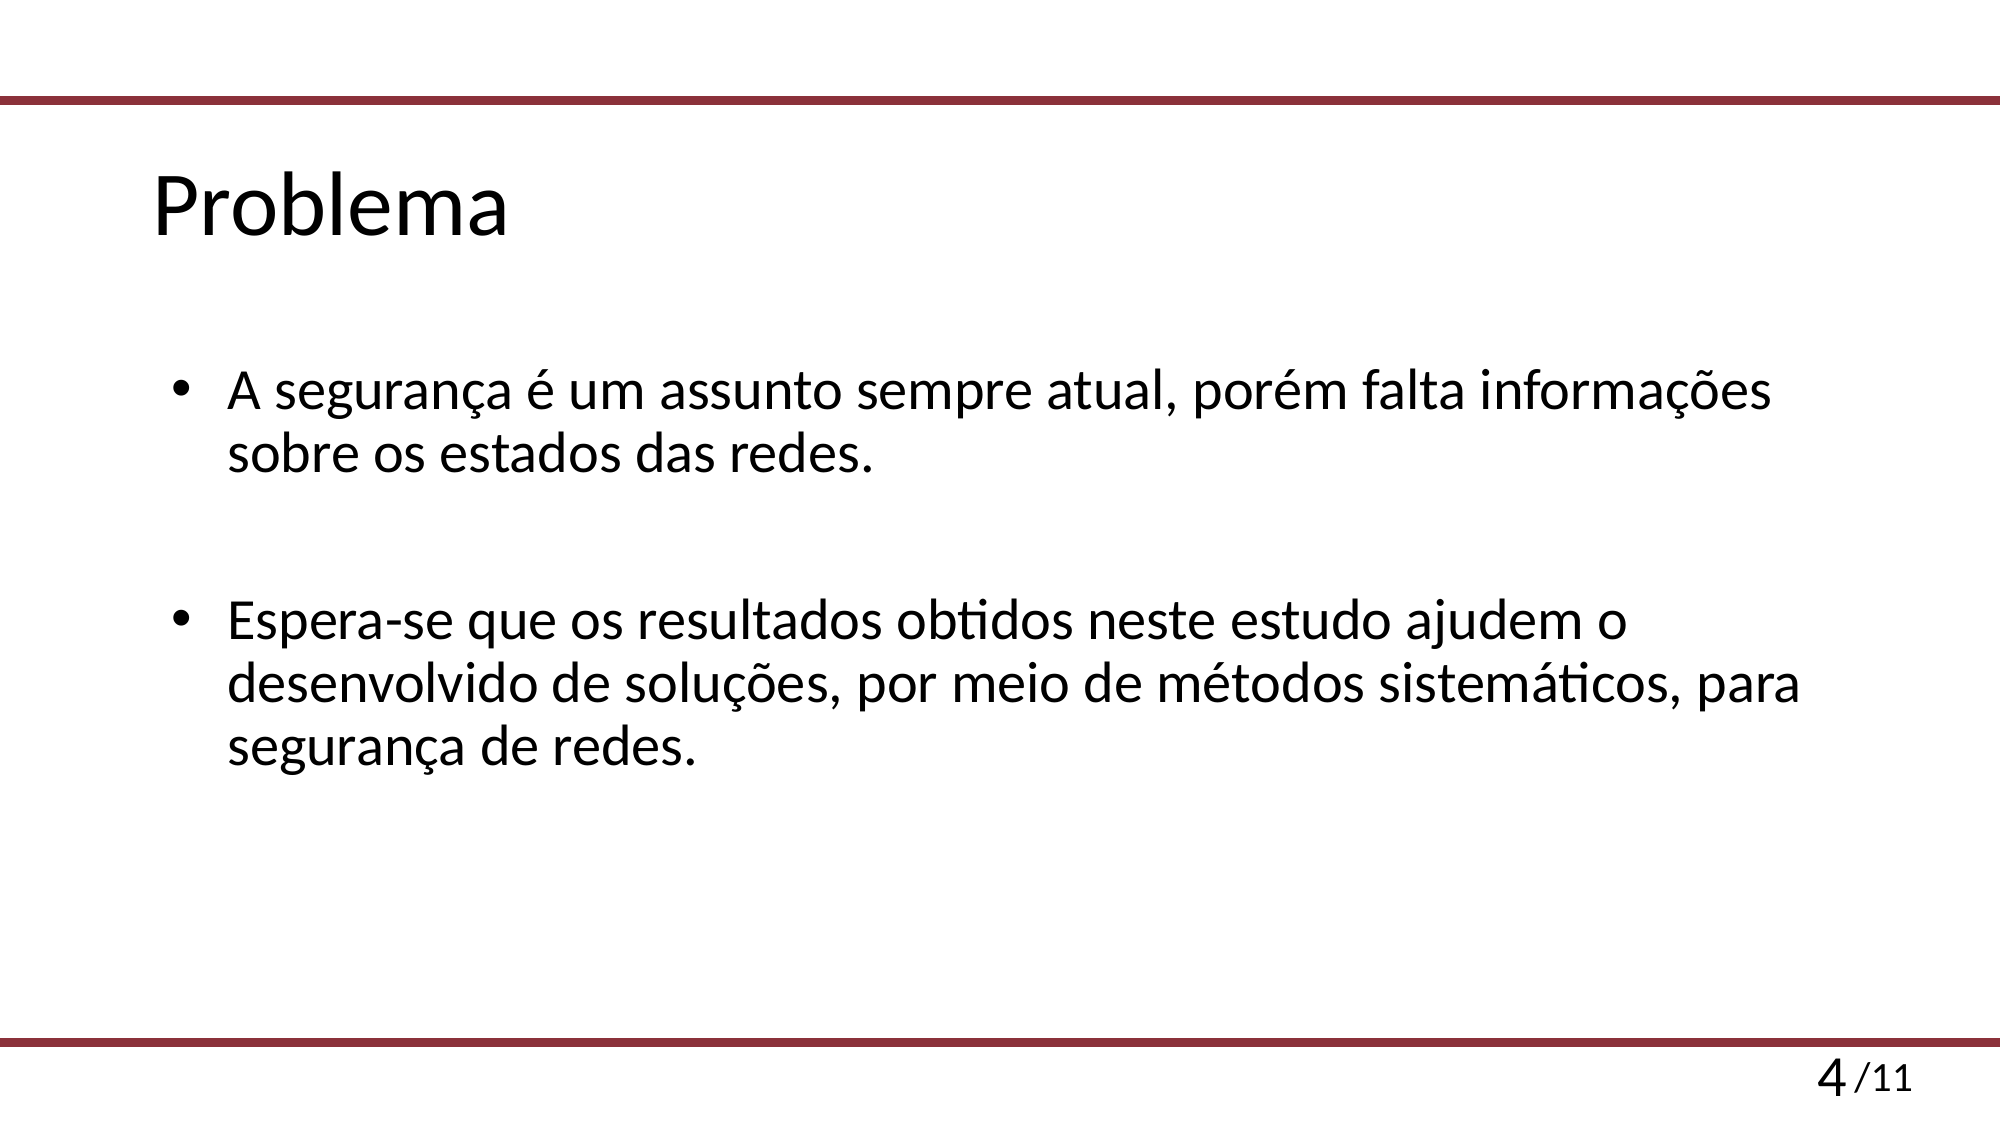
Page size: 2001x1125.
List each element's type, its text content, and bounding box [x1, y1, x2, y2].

title Problema [137, 97, 1863, 315]
slide_number ‹#› [1412, 1042, 1863, 1103]
list A segurança é um assunto sempre atual, porém falta informações sobre os estados das redes. Espera-se que os resultados obtidos neste estudo ajudem o desenvolvido de soluções, por meio de métodos sistemáticos, para segurança de redes. [137, 351, 1863, 1014]
